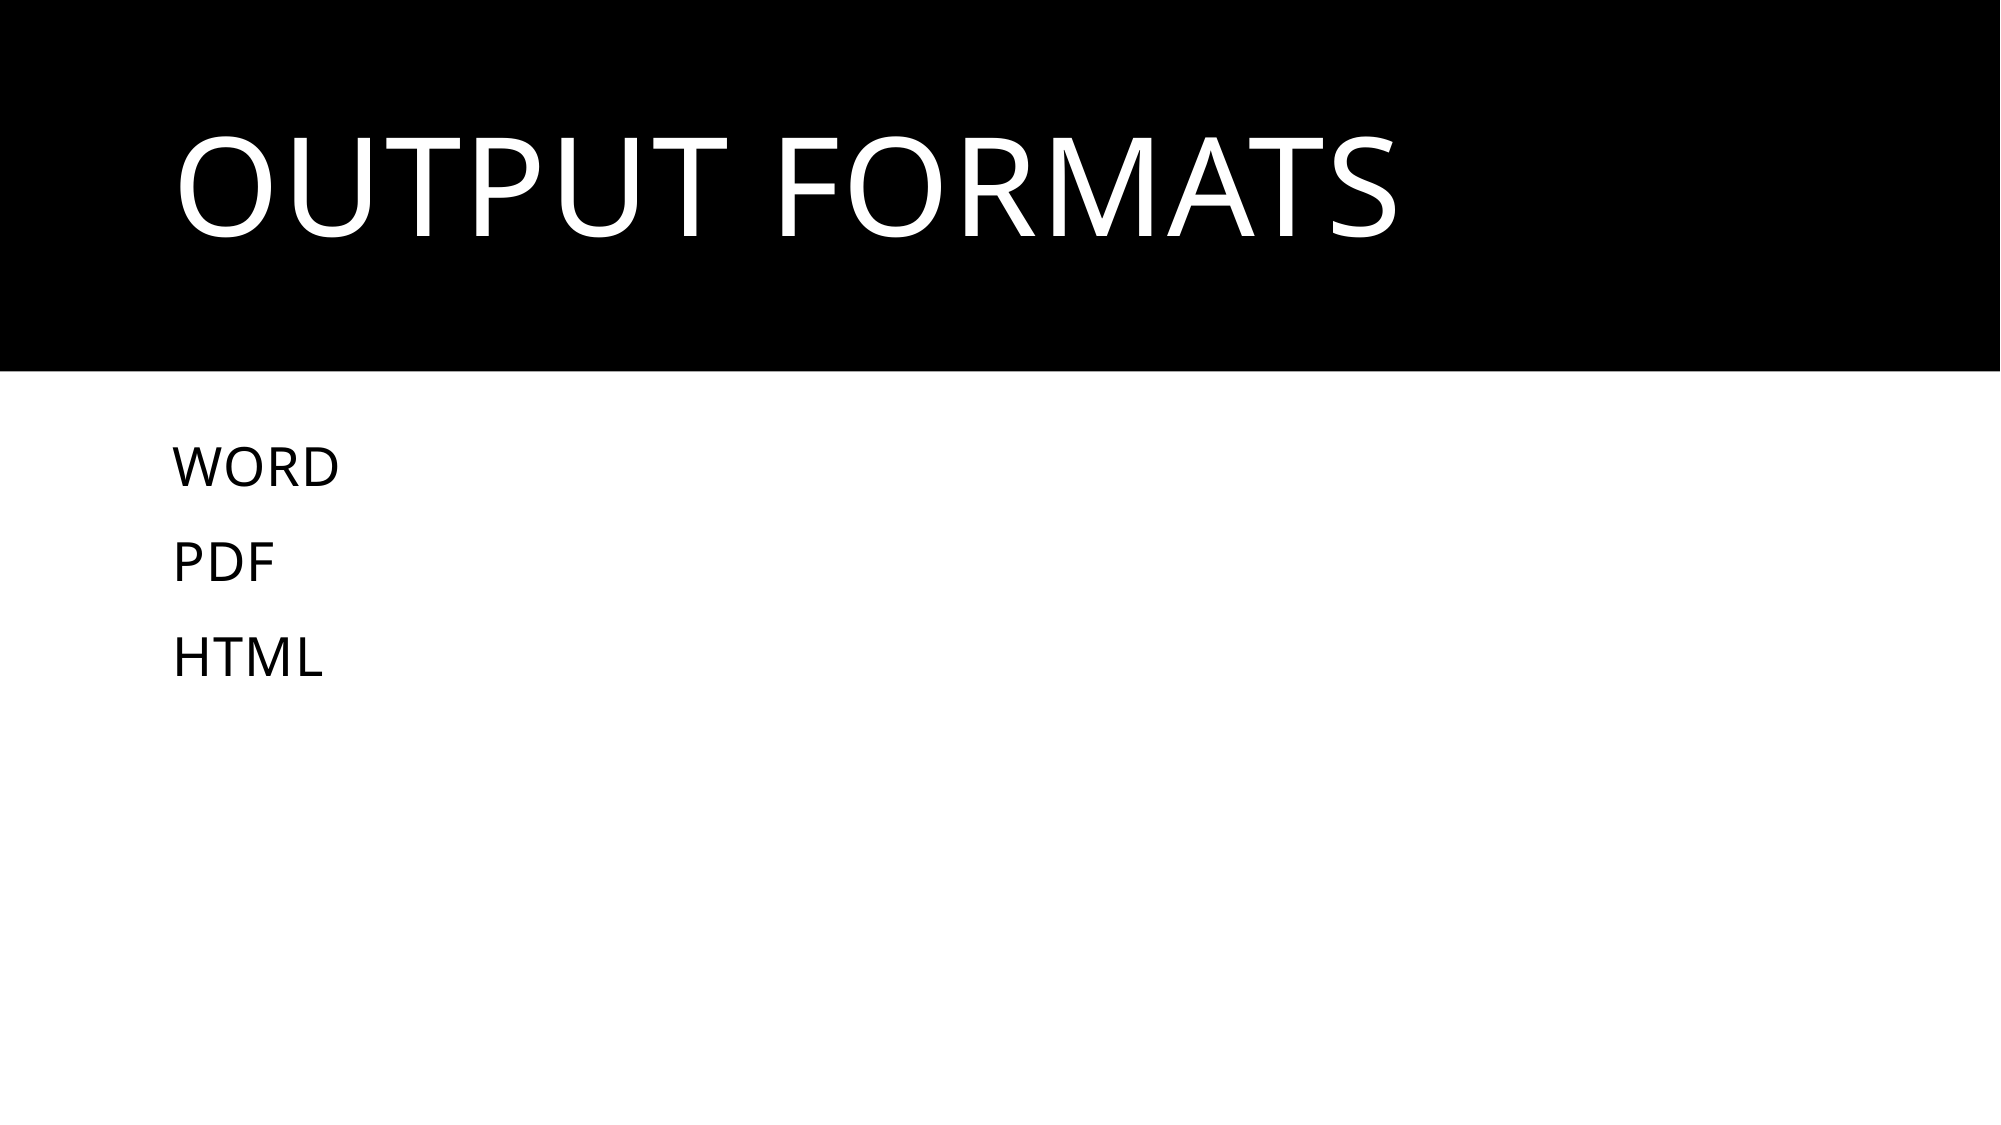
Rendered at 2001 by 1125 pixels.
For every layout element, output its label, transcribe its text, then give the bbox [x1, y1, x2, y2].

list WORD PDF HTML [157, 424, 1842, 1014]
title Output Formats [157, 52, 1842, 332]
